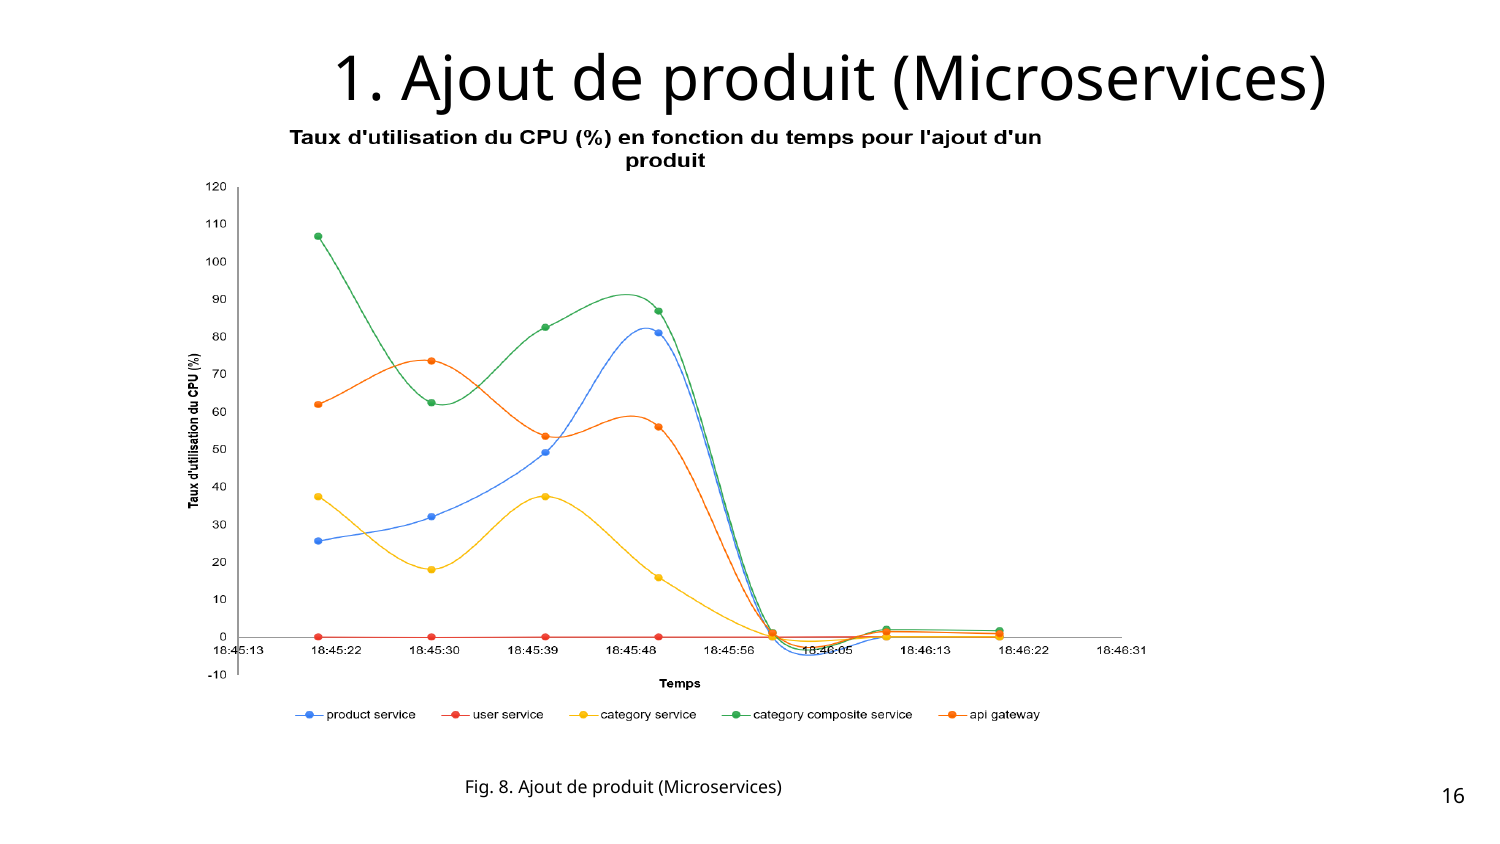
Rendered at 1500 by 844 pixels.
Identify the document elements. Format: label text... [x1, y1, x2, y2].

title 1. Ajout de produit (Microservices) [318, 21, 1417, 128]
picture [174, 118, 1161, 725]
slide_number 16 [1389, 764, 1480, 830]
text_box Fig. 8. Ajout de produit (Microservices) [449, 764, 885, 808]
